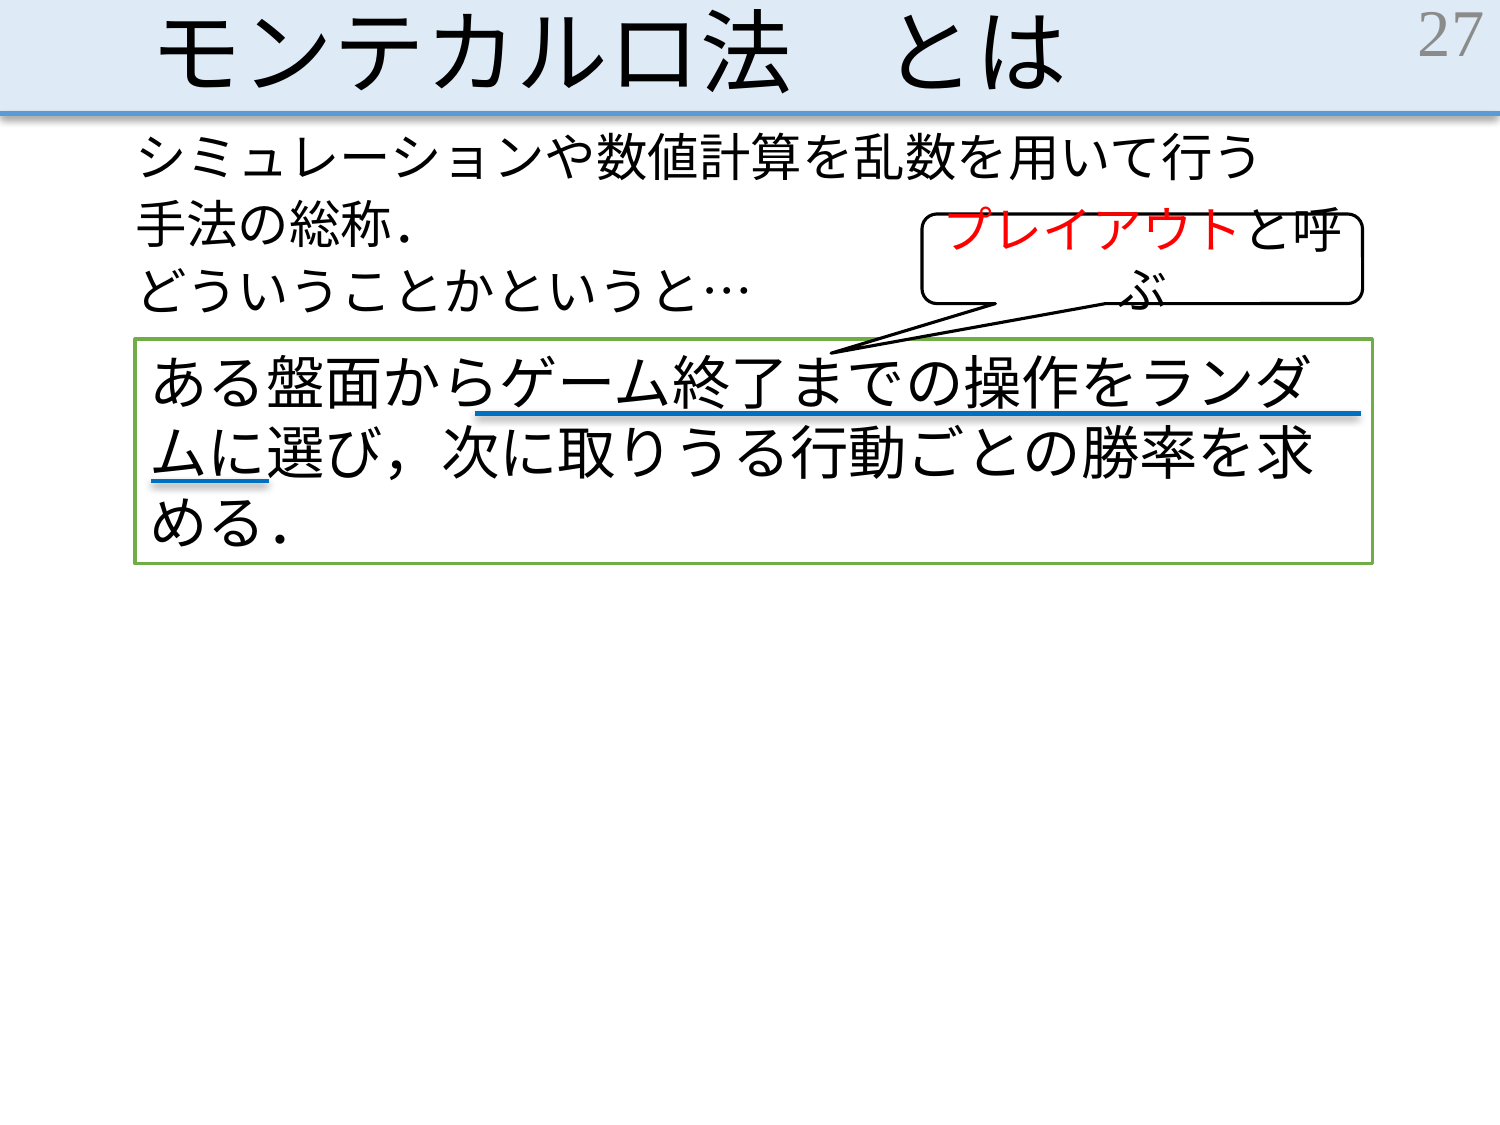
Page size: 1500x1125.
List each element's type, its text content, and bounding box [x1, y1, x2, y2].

text_box ある盤面からゲーム終了までの操作をランダムに選び，次に取りうる行動ごとの勝率を求める． [133, 337, 1374, 565]
text_box プレイアウトと呼ぶ [829, 212, 1365, 355]
title モンテカルロ法 とは [135, 0, 1373, 114]
text_box シミュレーションや数値計算を乱数を用いて行う 手法の総称． どういうことかというと… [135, 124, 1373, 334]
slide_number 27 [1162, 0, 1500, 60]
